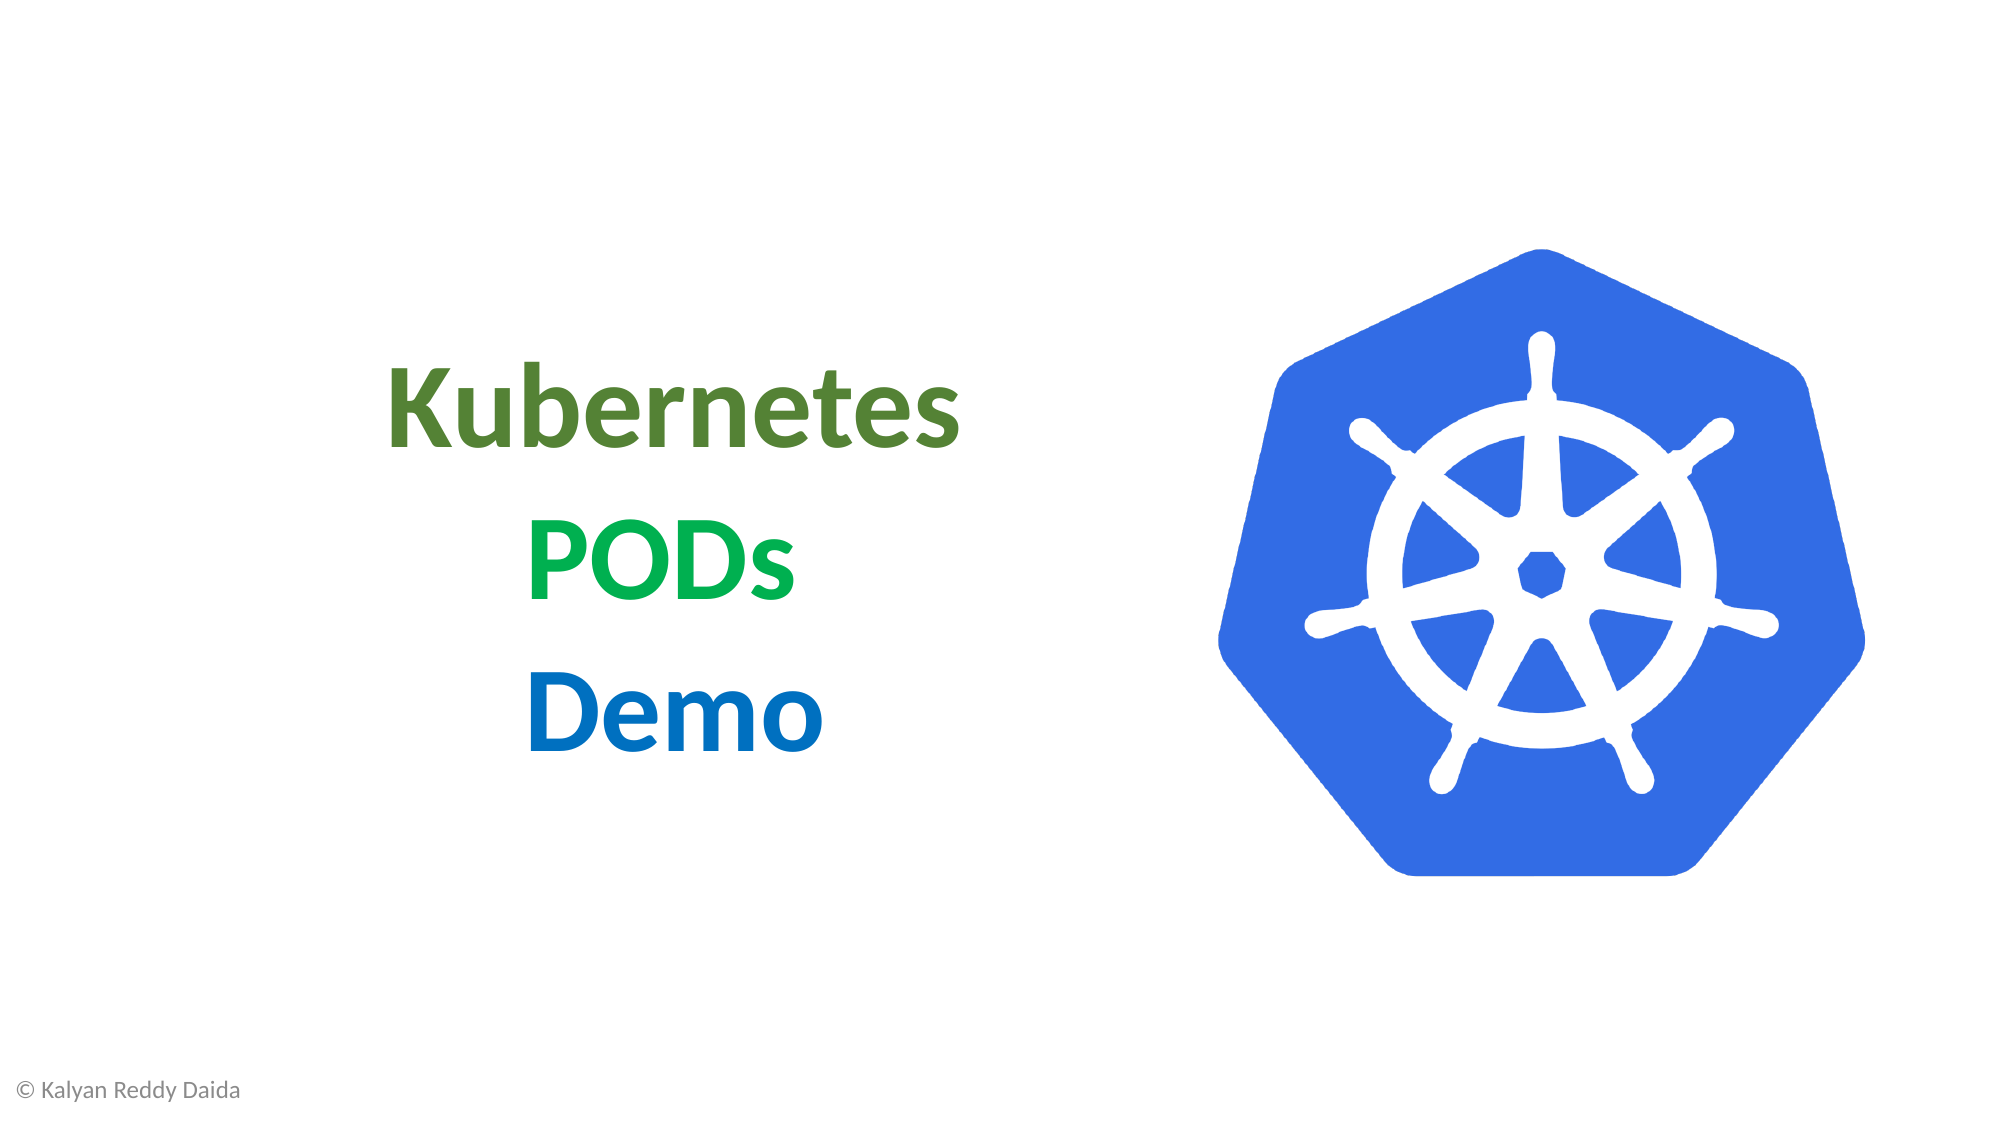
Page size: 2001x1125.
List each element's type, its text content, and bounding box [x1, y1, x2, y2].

footer © Kalyan Reddy Daida [0, 1058, 675, 1119]
picture [1209, 240, 1874, 885]
list Kubernetes PODs Demo [101, 334, 1209, 484]
